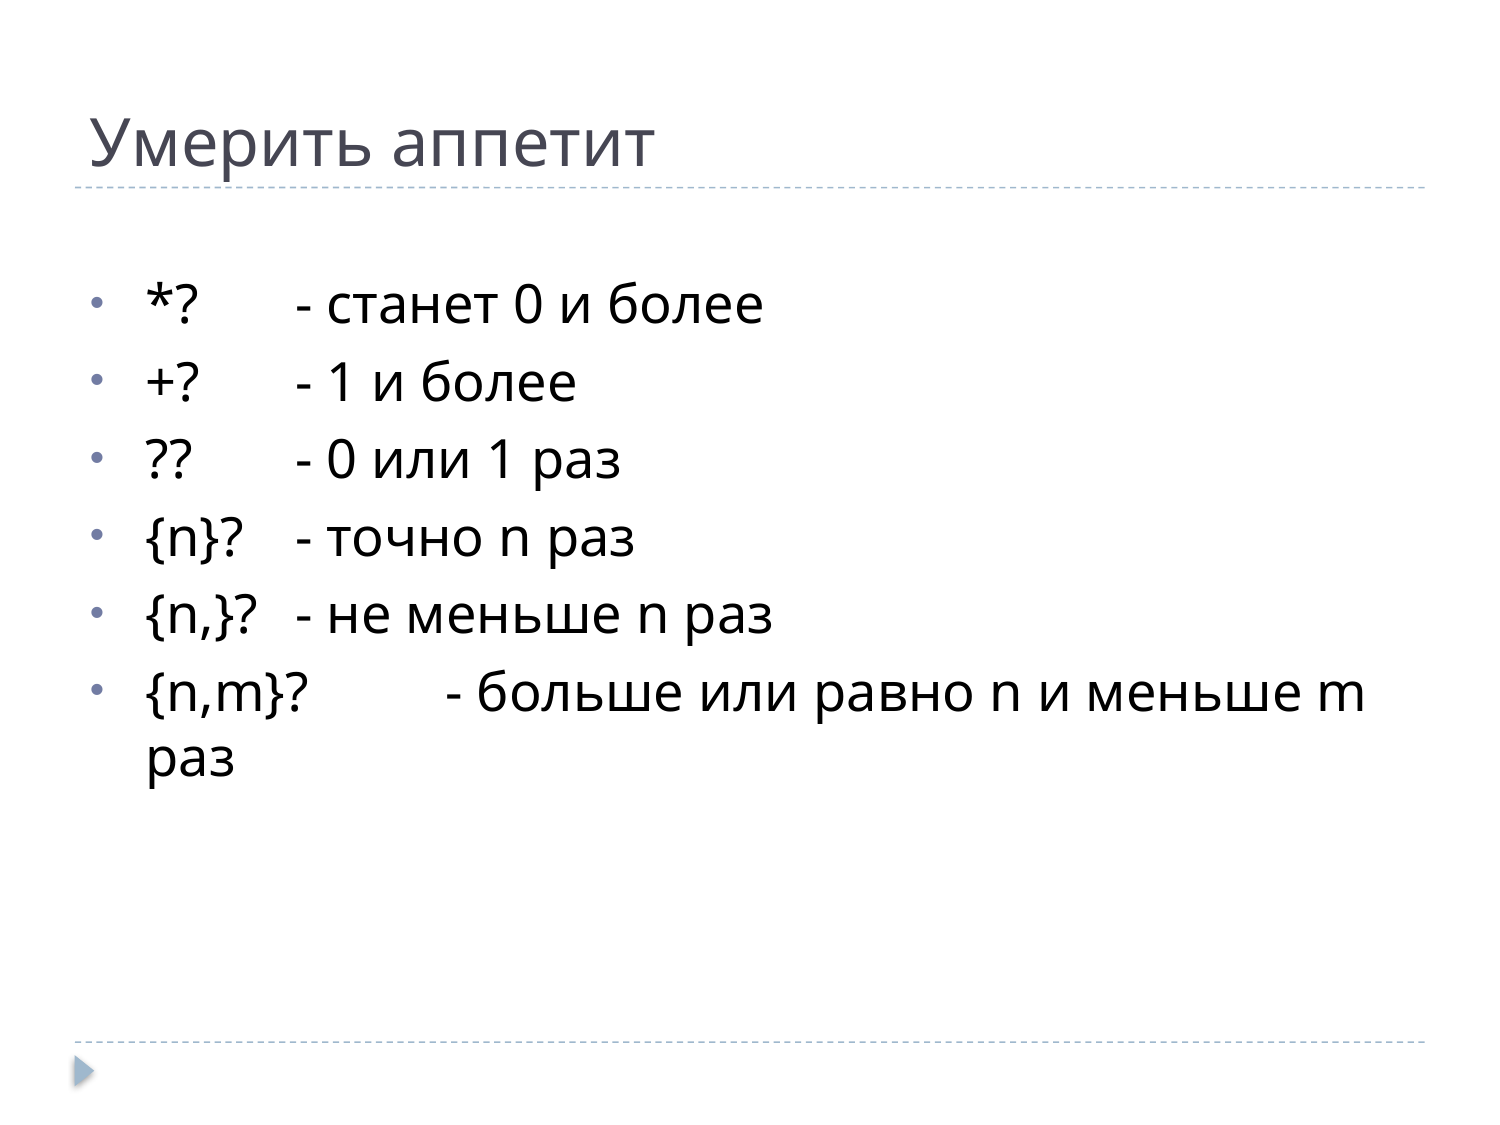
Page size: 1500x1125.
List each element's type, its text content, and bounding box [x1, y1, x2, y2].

list *? - станет 0 и более +? - 1 и более ?? - 0 или 1 раз {n}? - точно n раз {n,}? - не меньше n раз {n,m}? - больше или равно n и меньше m раз [75, 262, 1425, 1005]
title Умерить аппетит [75, 45, 1425, 188]
